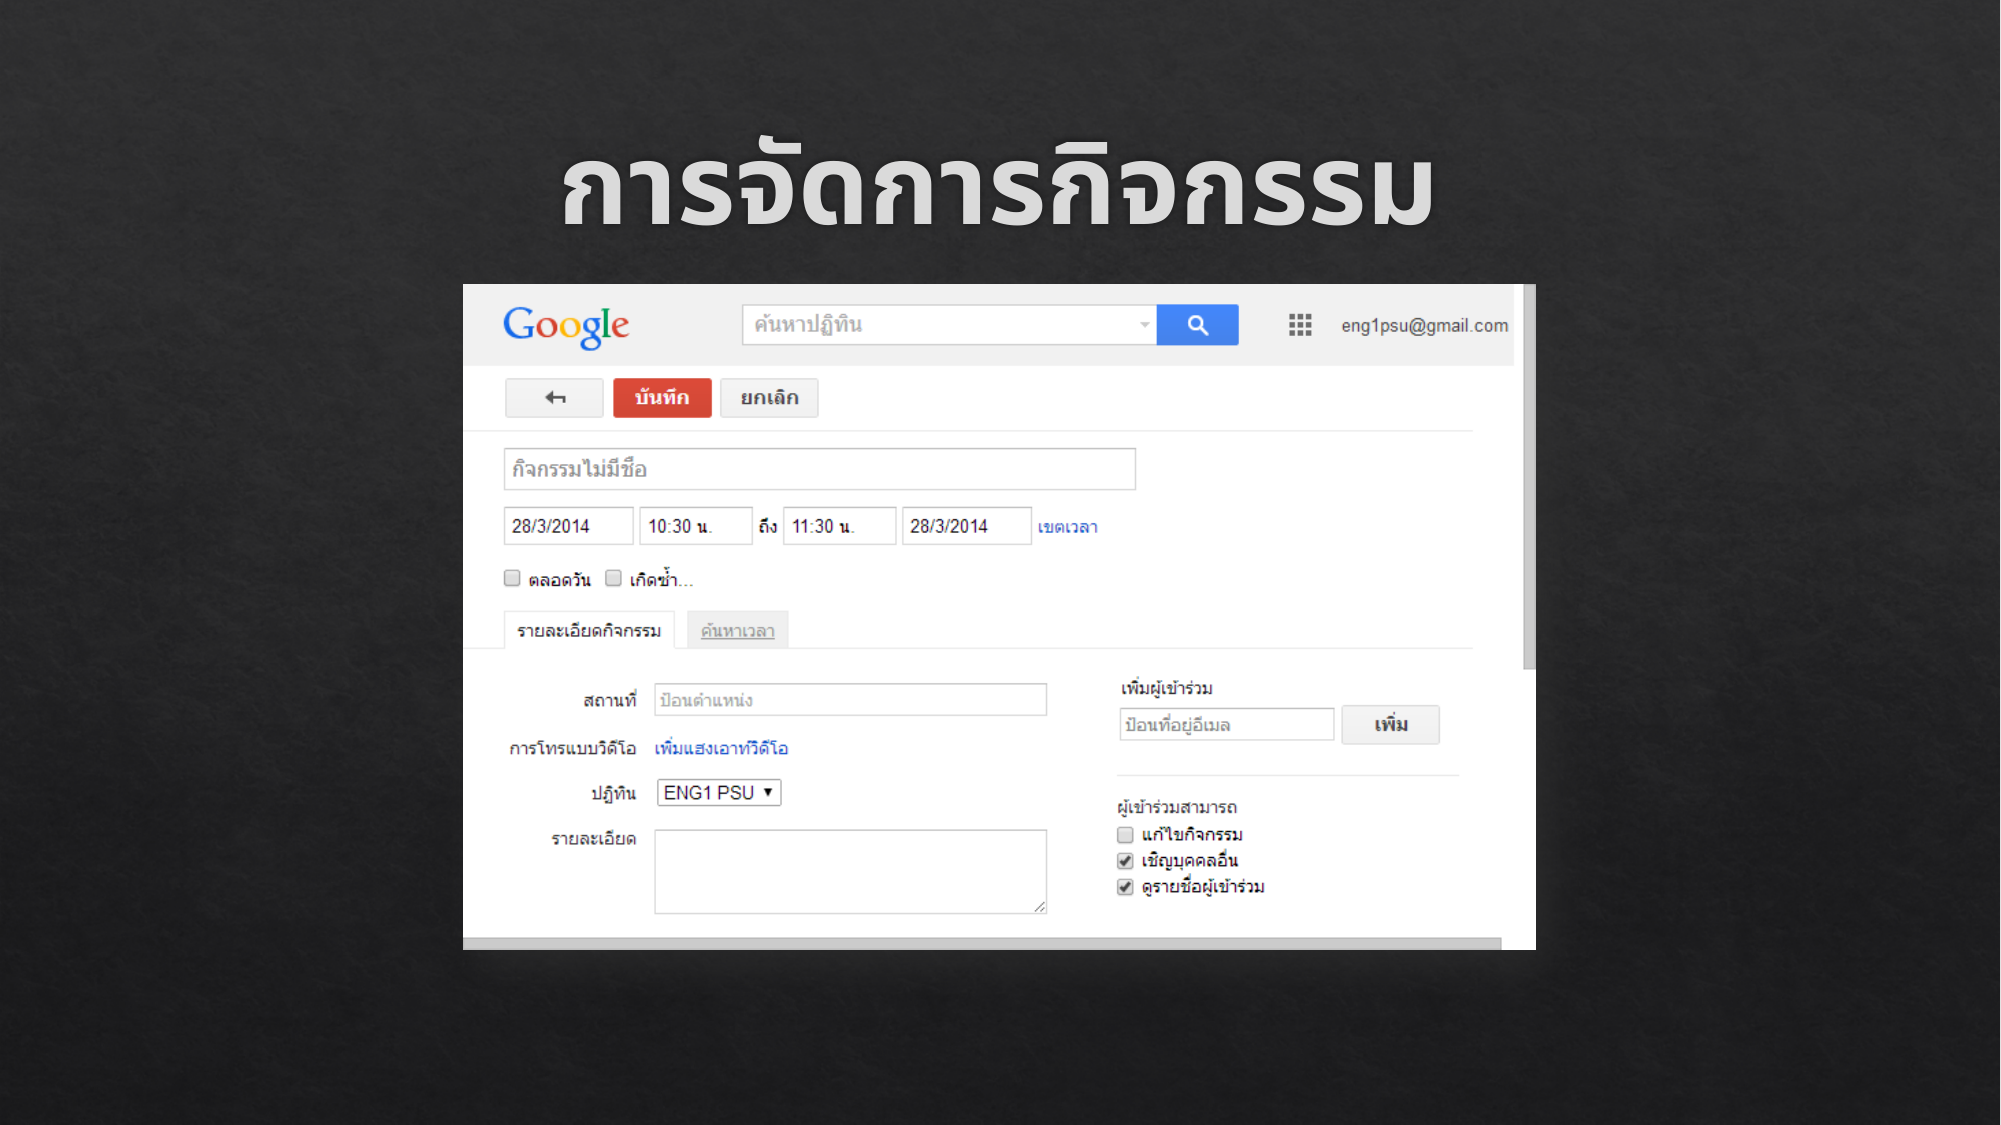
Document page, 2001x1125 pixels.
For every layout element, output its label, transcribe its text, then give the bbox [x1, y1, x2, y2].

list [462, 283, 1536, 951]
title การจัดการกิจกรรม [149, 99, 1849, 260]
